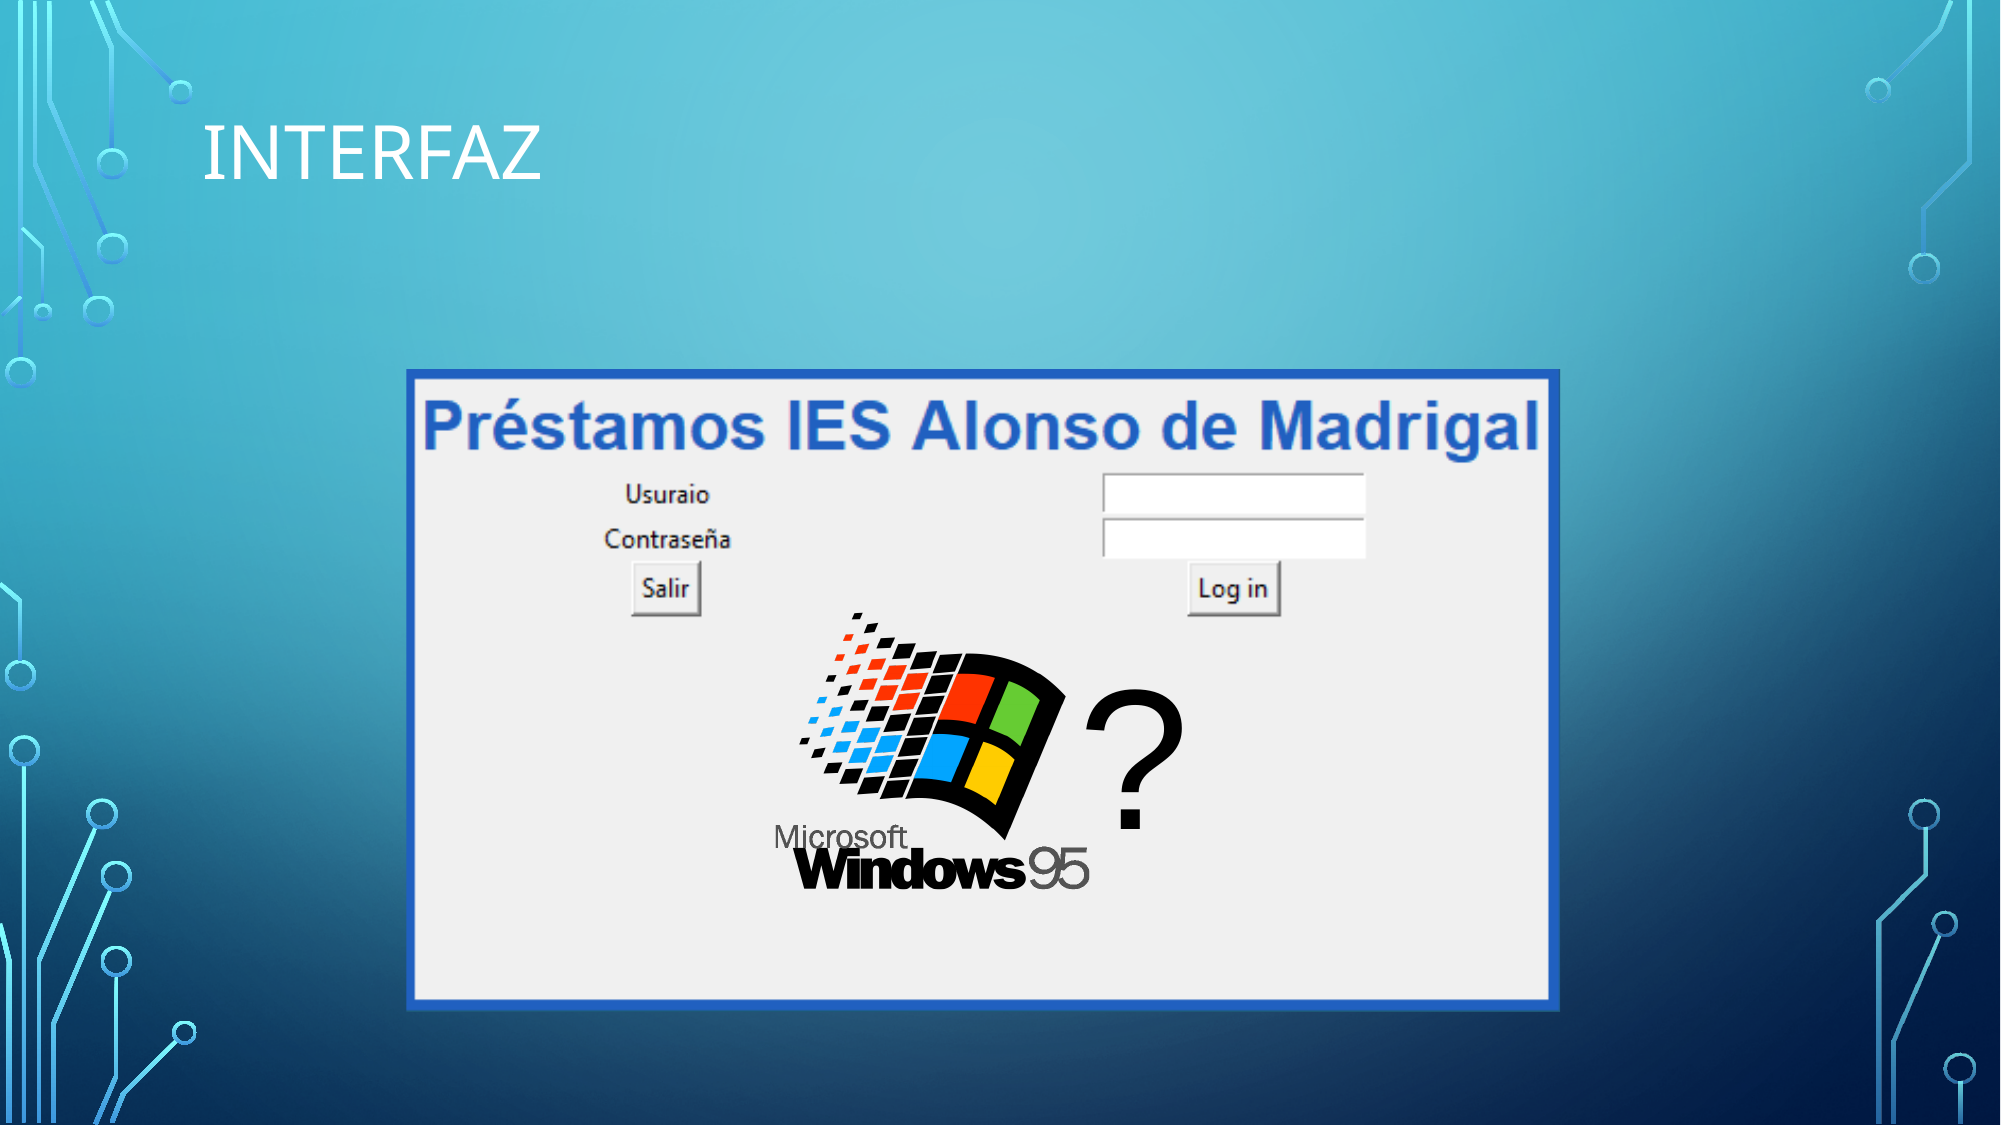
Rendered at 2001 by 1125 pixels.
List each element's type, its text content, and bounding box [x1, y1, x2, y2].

picture [406, 368, 1561, 1012]
title INTERFAZ [187, 101, 1813, 210]
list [677, 611, 1188, 892]
